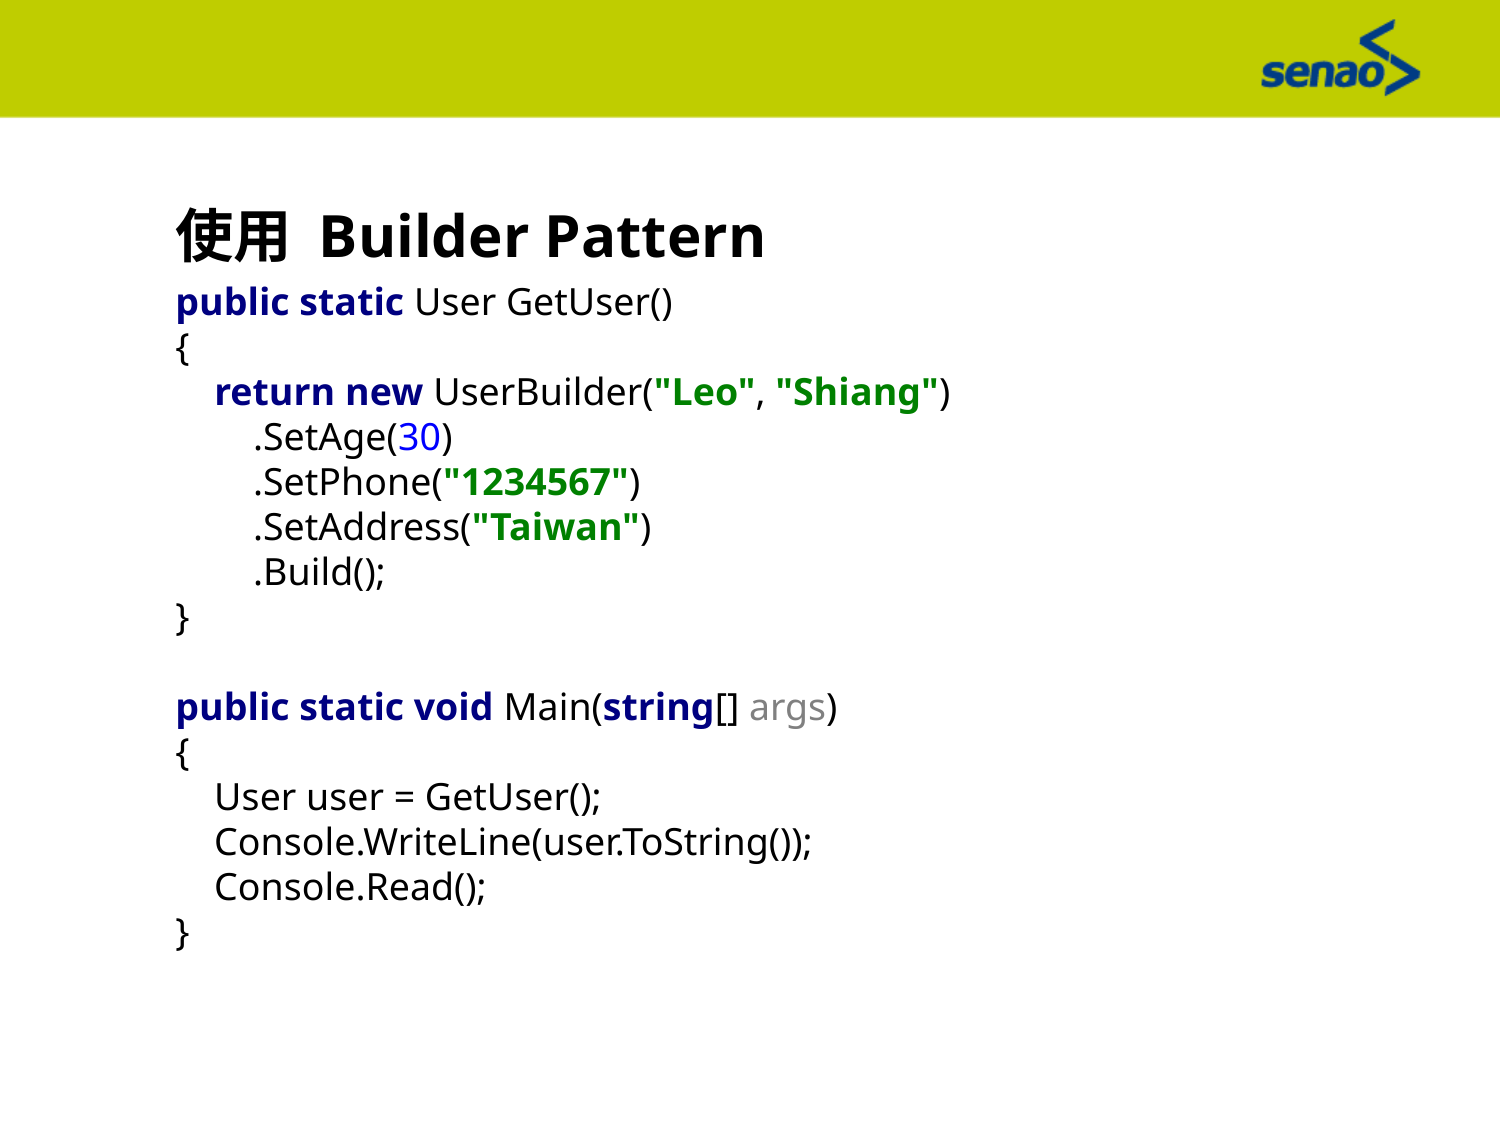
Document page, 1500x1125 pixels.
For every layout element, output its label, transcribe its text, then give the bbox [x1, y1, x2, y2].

picture [0, 0, 1500, 1125]
text_box 使用 Builder Pattern [160, 166, 1289, 268]
text_box public static User GetUser() { return new UserBuilder("Leo", "Shiang") .SetAge(30) .SetPhone("1234567") .SetAddress("Taiwan") .Build(); } public static void Main(string[] args) { User user = GetUser(); Console.WriteLine(user.ToString()); Console.Read(); } [160, 270, 1348, 961]
